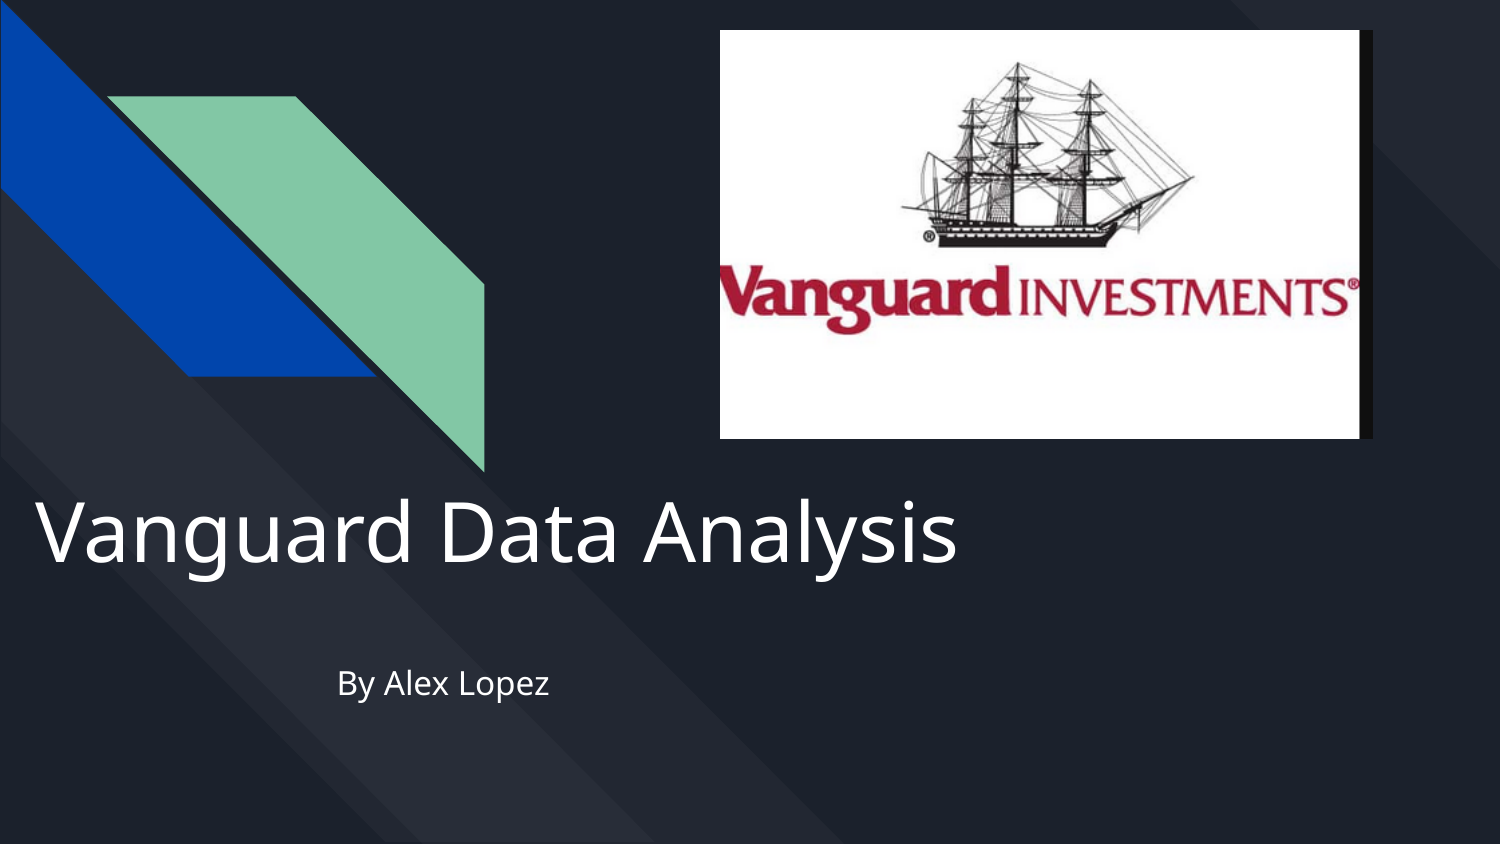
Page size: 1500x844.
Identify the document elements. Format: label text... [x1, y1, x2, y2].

subtitle By Alex Lopez [171, 645, 741, 729]
title Vanguard Data Analysis [0, 458, 1012, 660]
picture [719, 29, 1373, 440]
